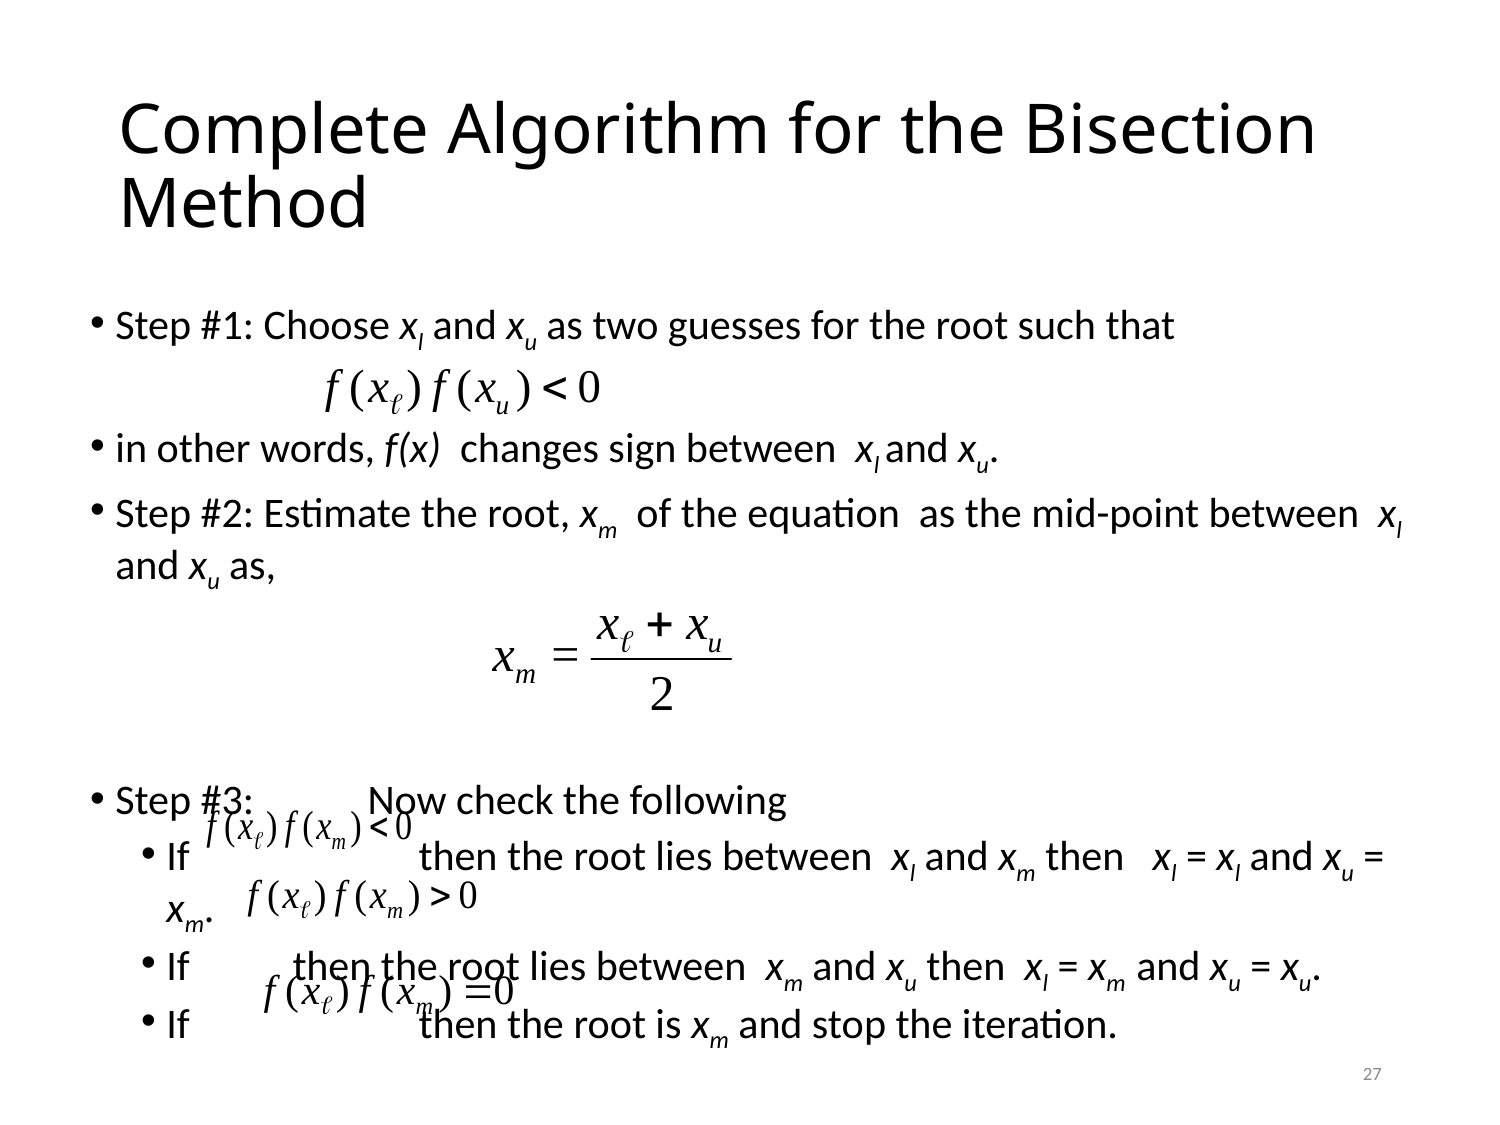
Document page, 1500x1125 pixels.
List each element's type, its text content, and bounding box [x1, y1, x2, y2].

slide_number 27 [1059, 1042, 1397, 1103]
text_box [249, 962, 520, 1026]
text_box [234, 868, 483, 929]
list Step #1: Choose xl and xu as two guesses for the root such that in other words, f(x) changes sign between xl and xu. Step #2: Estimate the root, xm of the equation as the mid-point between xl and xu as, Step #3: Now check the following If then the root lies between xl and xm then xl = xl and xu = xm. If then the root lies between xm and xu then xl = xm and xu = xu. If then the root is xm and stop the iteration. [75, 291, 1425, 1071]
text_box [194, 798, 418, 860]
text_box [482, 592, 741, 722]
title Complete Algorithm for the Bisection Method [103, 59, 1397, 278]
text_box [309, 355, 610, 427]
